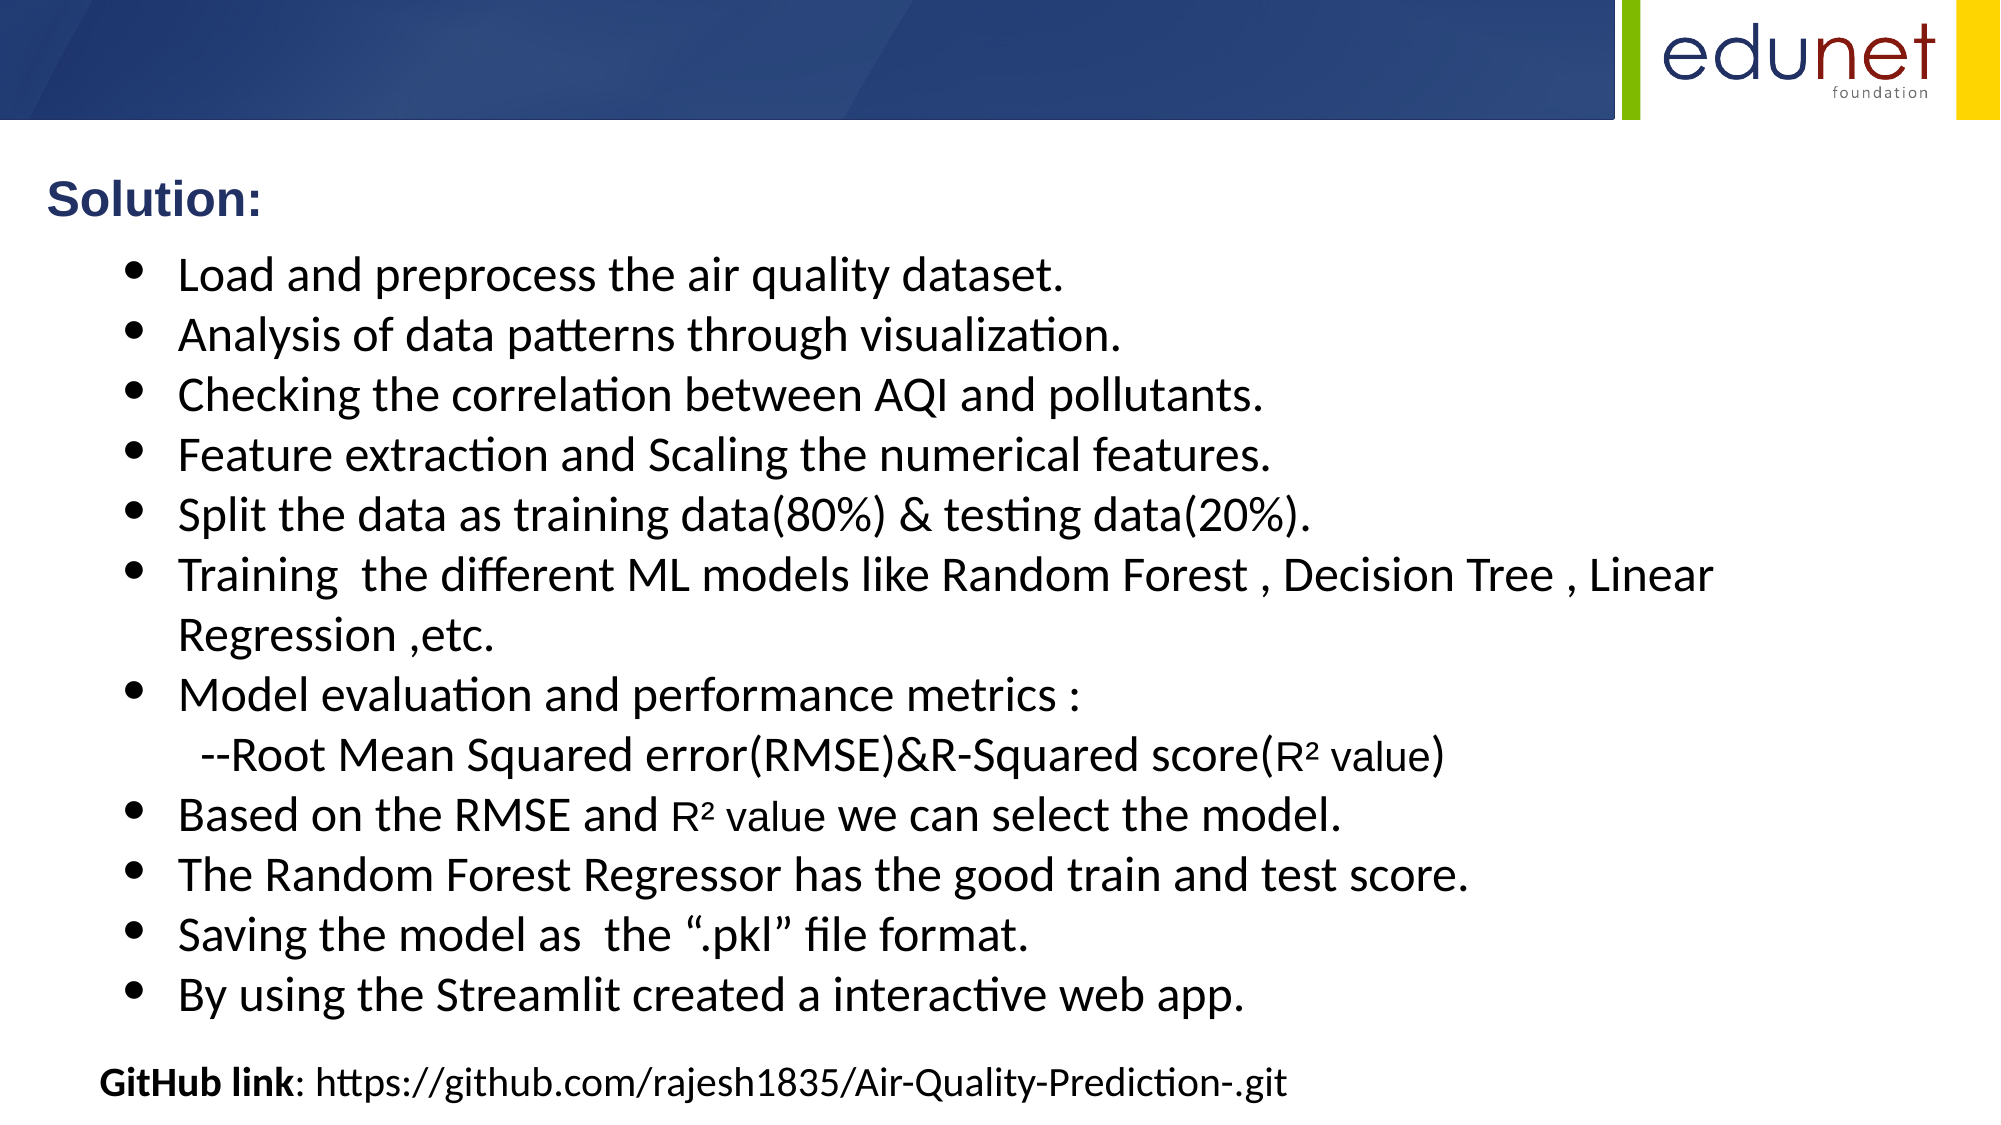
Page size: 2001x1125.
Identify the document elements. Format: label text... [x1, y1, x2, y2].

text_box Load and preprocess the air quality dataset. Analysis of data patterns through visualization. Checking the correlation between AQI and pollutants. Feature extraction and Scaling the numerical features. Split the data as training data(80%) & testing data(20%). Training the different ML models like Random Forest , Decision Tree , Linear Regression ,etc. Model evaluation and performance metrics : --Root Mean Squared error(RMSE)&R-Squared score(R² value) Based on the RMSE and R² value we can select the model. The Random Forest Regressor has the good train and test score. Saving the model as the “.pkl” file format. By using the Streamlit created a interactive web app. [106, 234, 1798, 1030]
picture [1652, 12, 1948, 108]
text_box Solution: [31, 158, 1033, 234]
text_box GitHub link: https://github.com/rajesh1835/Air-Quality-Prediction-.git [84, 1047, 1611, 1113]
